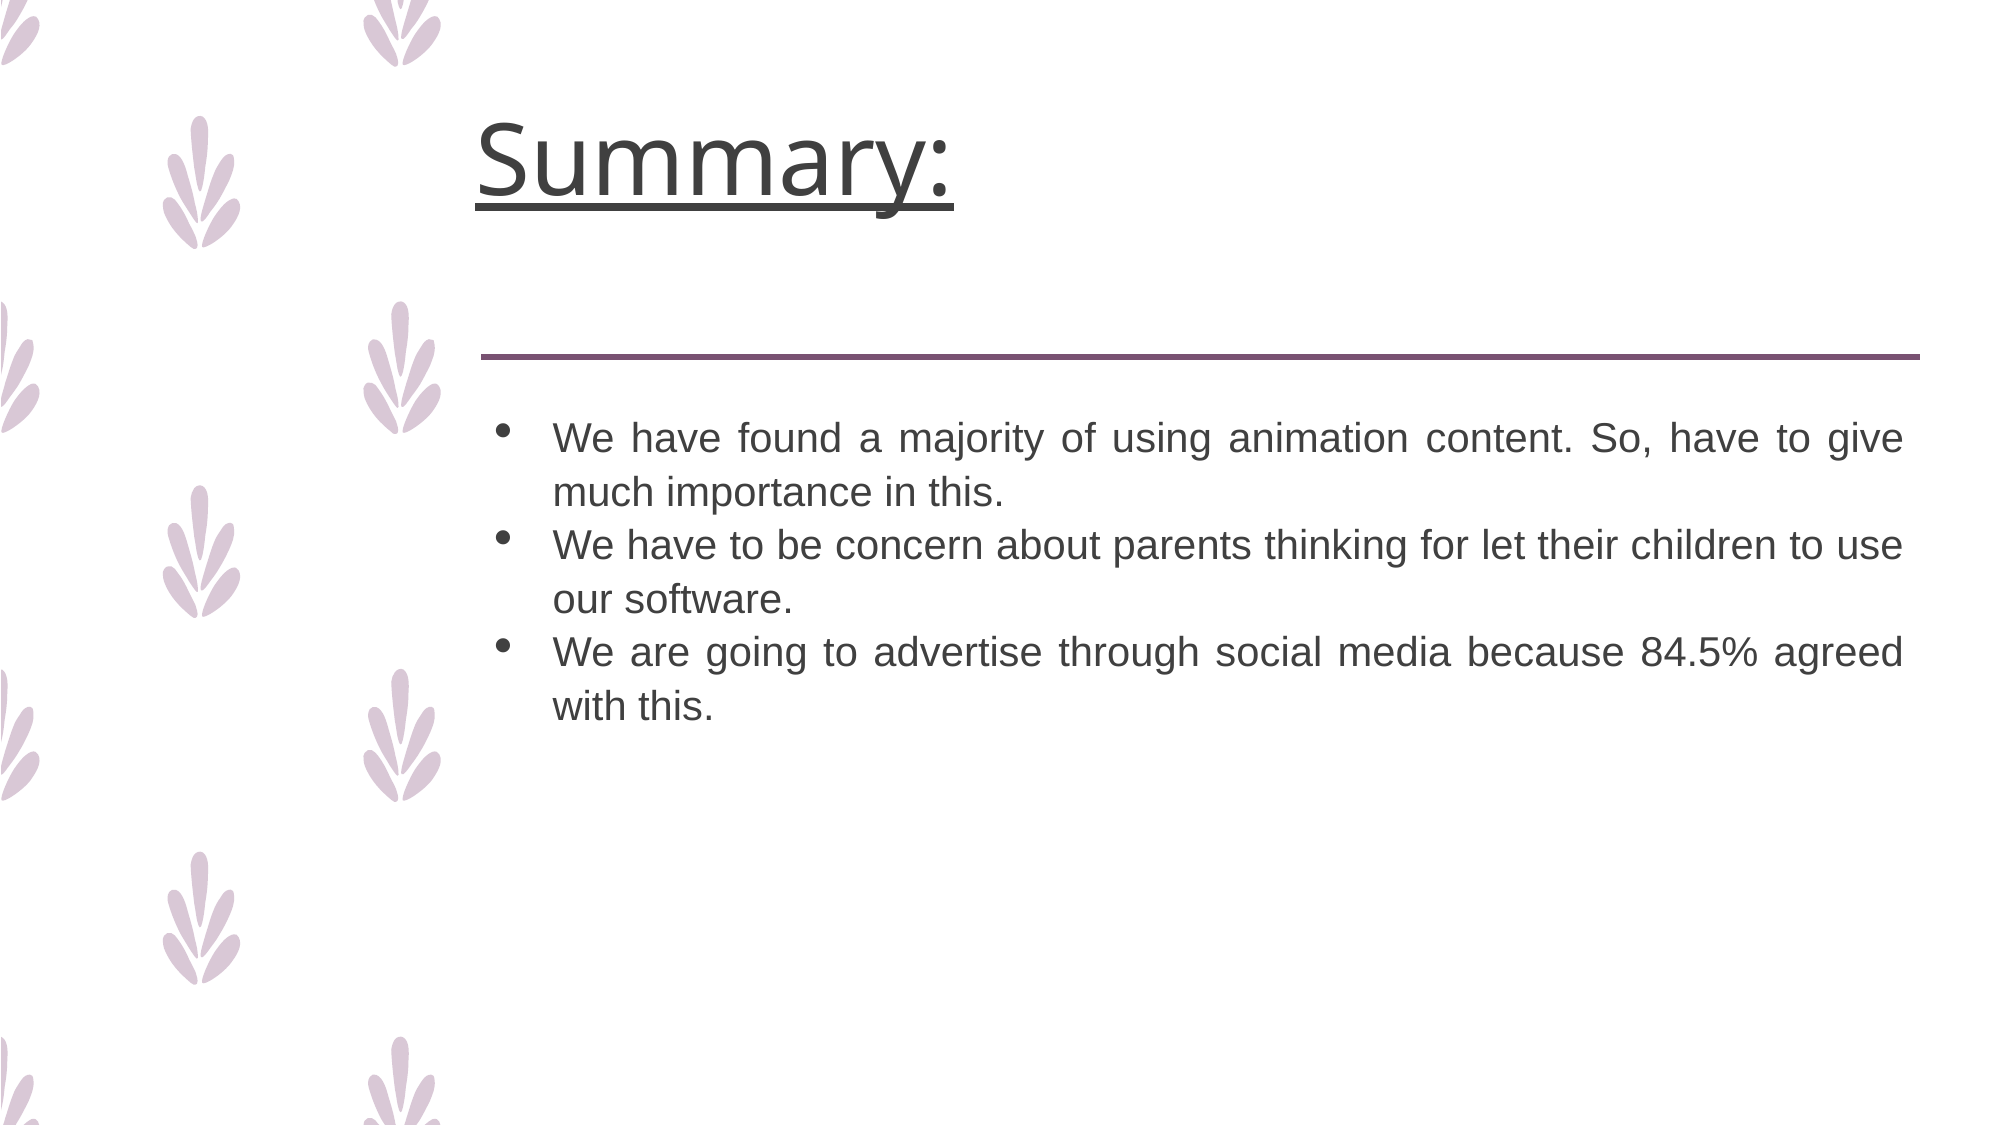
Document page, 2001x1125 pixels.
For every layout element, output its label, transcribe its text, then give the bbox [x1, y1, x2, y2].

list We have found a majority of using animation content. So, have to give much importance in this. We have to be concern about parents thinking for let their children to use our software. We are going to advertise through social media because 84.5% agreed with this. [481, 399, 1920, 999]
title Summary: [460, 93, 1920, 350]
